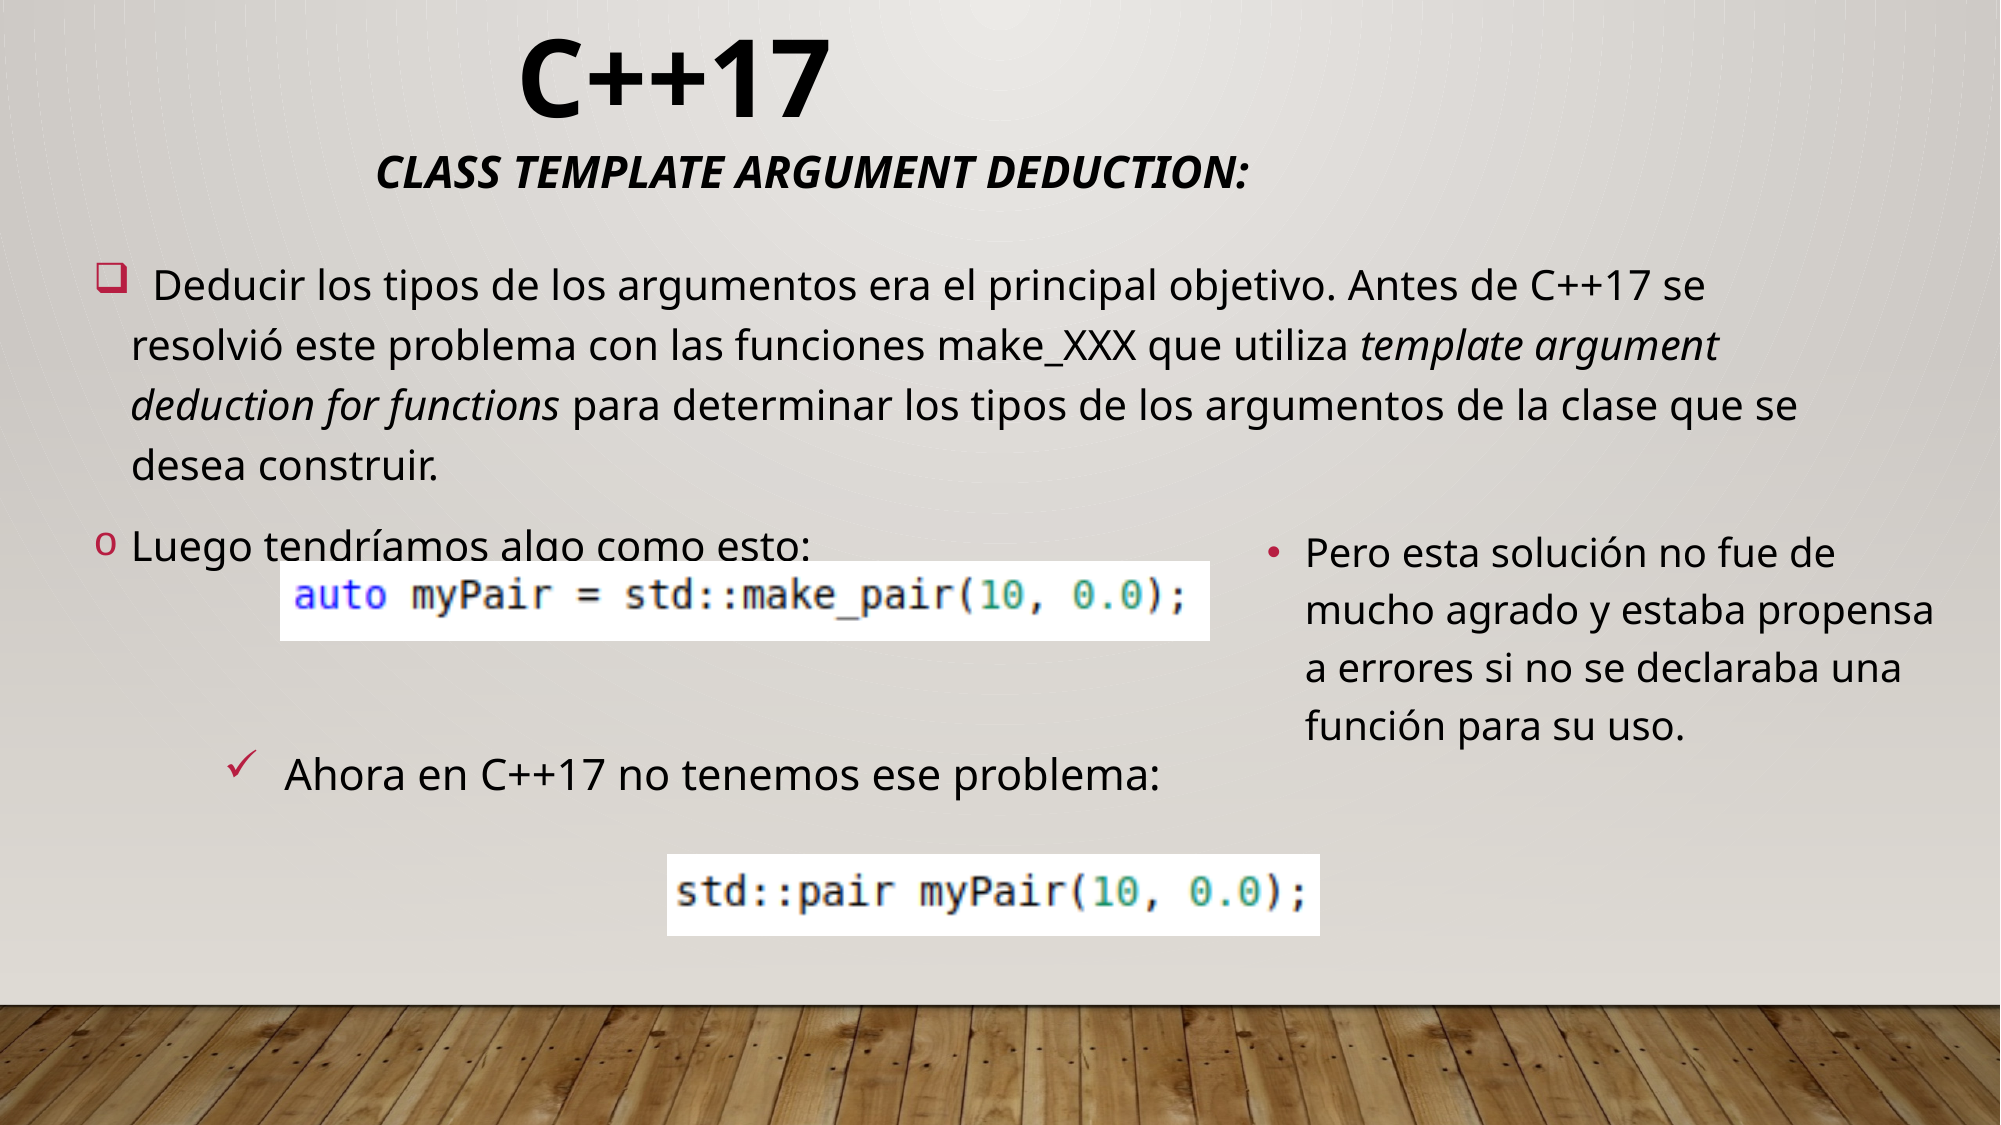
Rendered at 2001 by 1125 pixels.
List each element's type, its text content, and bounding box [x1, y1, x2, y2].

picture [0, 1005, 2000, 1125]
picture [280, 561, 1211, 641]
text_box Ahora en C++17 no tenemos ese problema: [208, 729, 1210, 936]
text_box C++17 Class Template Argument Deduction: [213, 16, 1778, 263]
picture [667, 854, 1320, 936]
text_box Pero esta solución no fue de mucho agrado y estaba propensa a errores si no se declaraba una función para su uso. [1251, 510, 1956, 764]
list Deducir los tipos de los argumentos era el principal objetivo. Antes de C++17 se resolvió este problema con las funciones make_XXX que utiliza template argument deduction for functions para determinar los tipos de los argumentos de la clase que se desea construir. Luego tendríamos algo como esto: [78, 241, 1839, 807]
